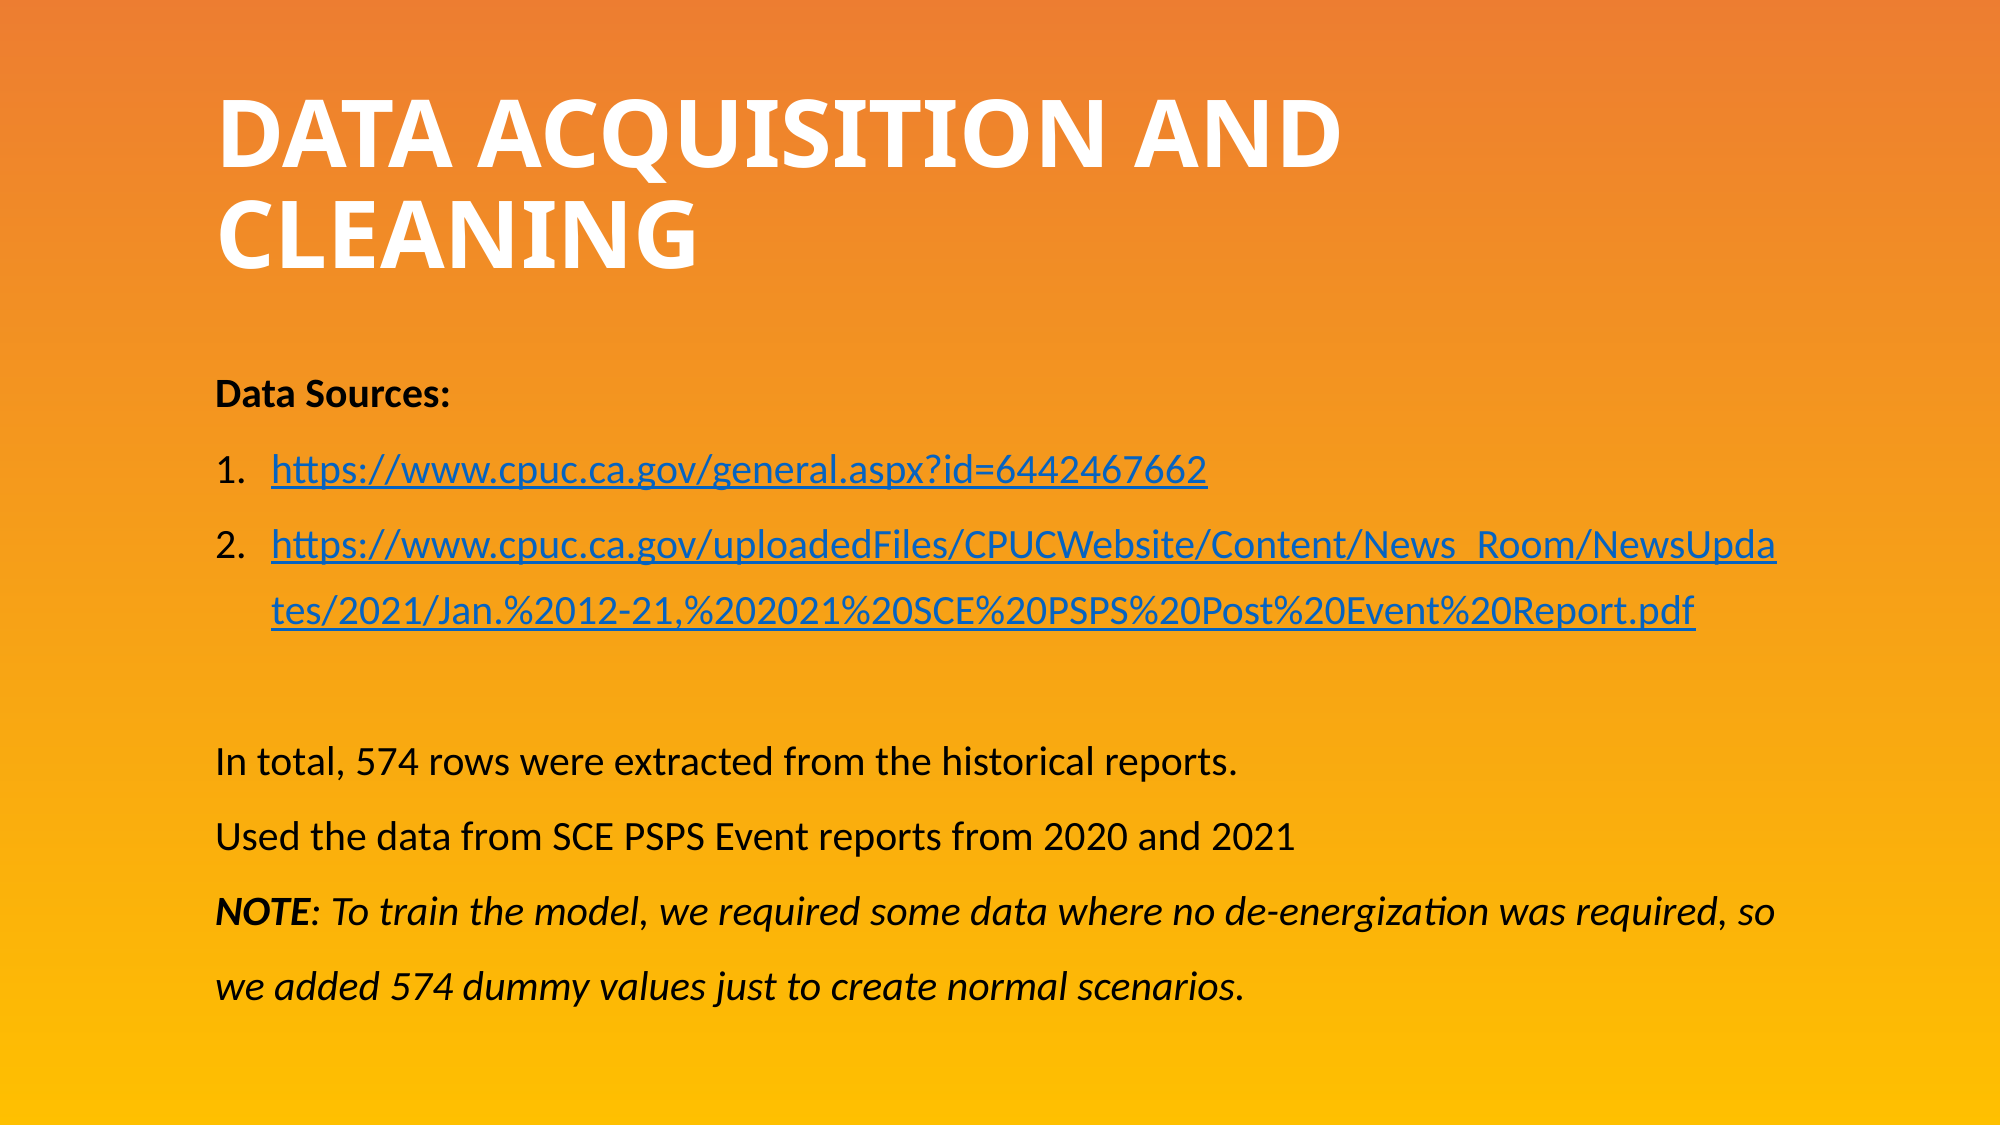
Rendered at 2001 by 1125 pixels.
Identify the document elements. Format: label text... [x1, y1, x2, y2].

text_box Data acquisition and cleaning [200, 78, 1800, 297]
text_box Data Sources: https://www.cpuc.ca.gov/general.aspx?id=6442467662 https://www.cpuc.ca.gov/uploadedFiles/CPUCWebsite/Content/News_Room/NewsUpdates/2021/Jan.%2012-21,%202021%20SCE%20PSPS%20Post%20Event%20Report.pdf In total, 574 rows were extracted from the historical reports. Used the data from SCE PSPS Event reports from 2020 and 2021 NOTE: To train the model, we required some data where no de-energization was required, so we added 574 dummy values just to create normal scenarios. [200, 333, 1800, 1047]
